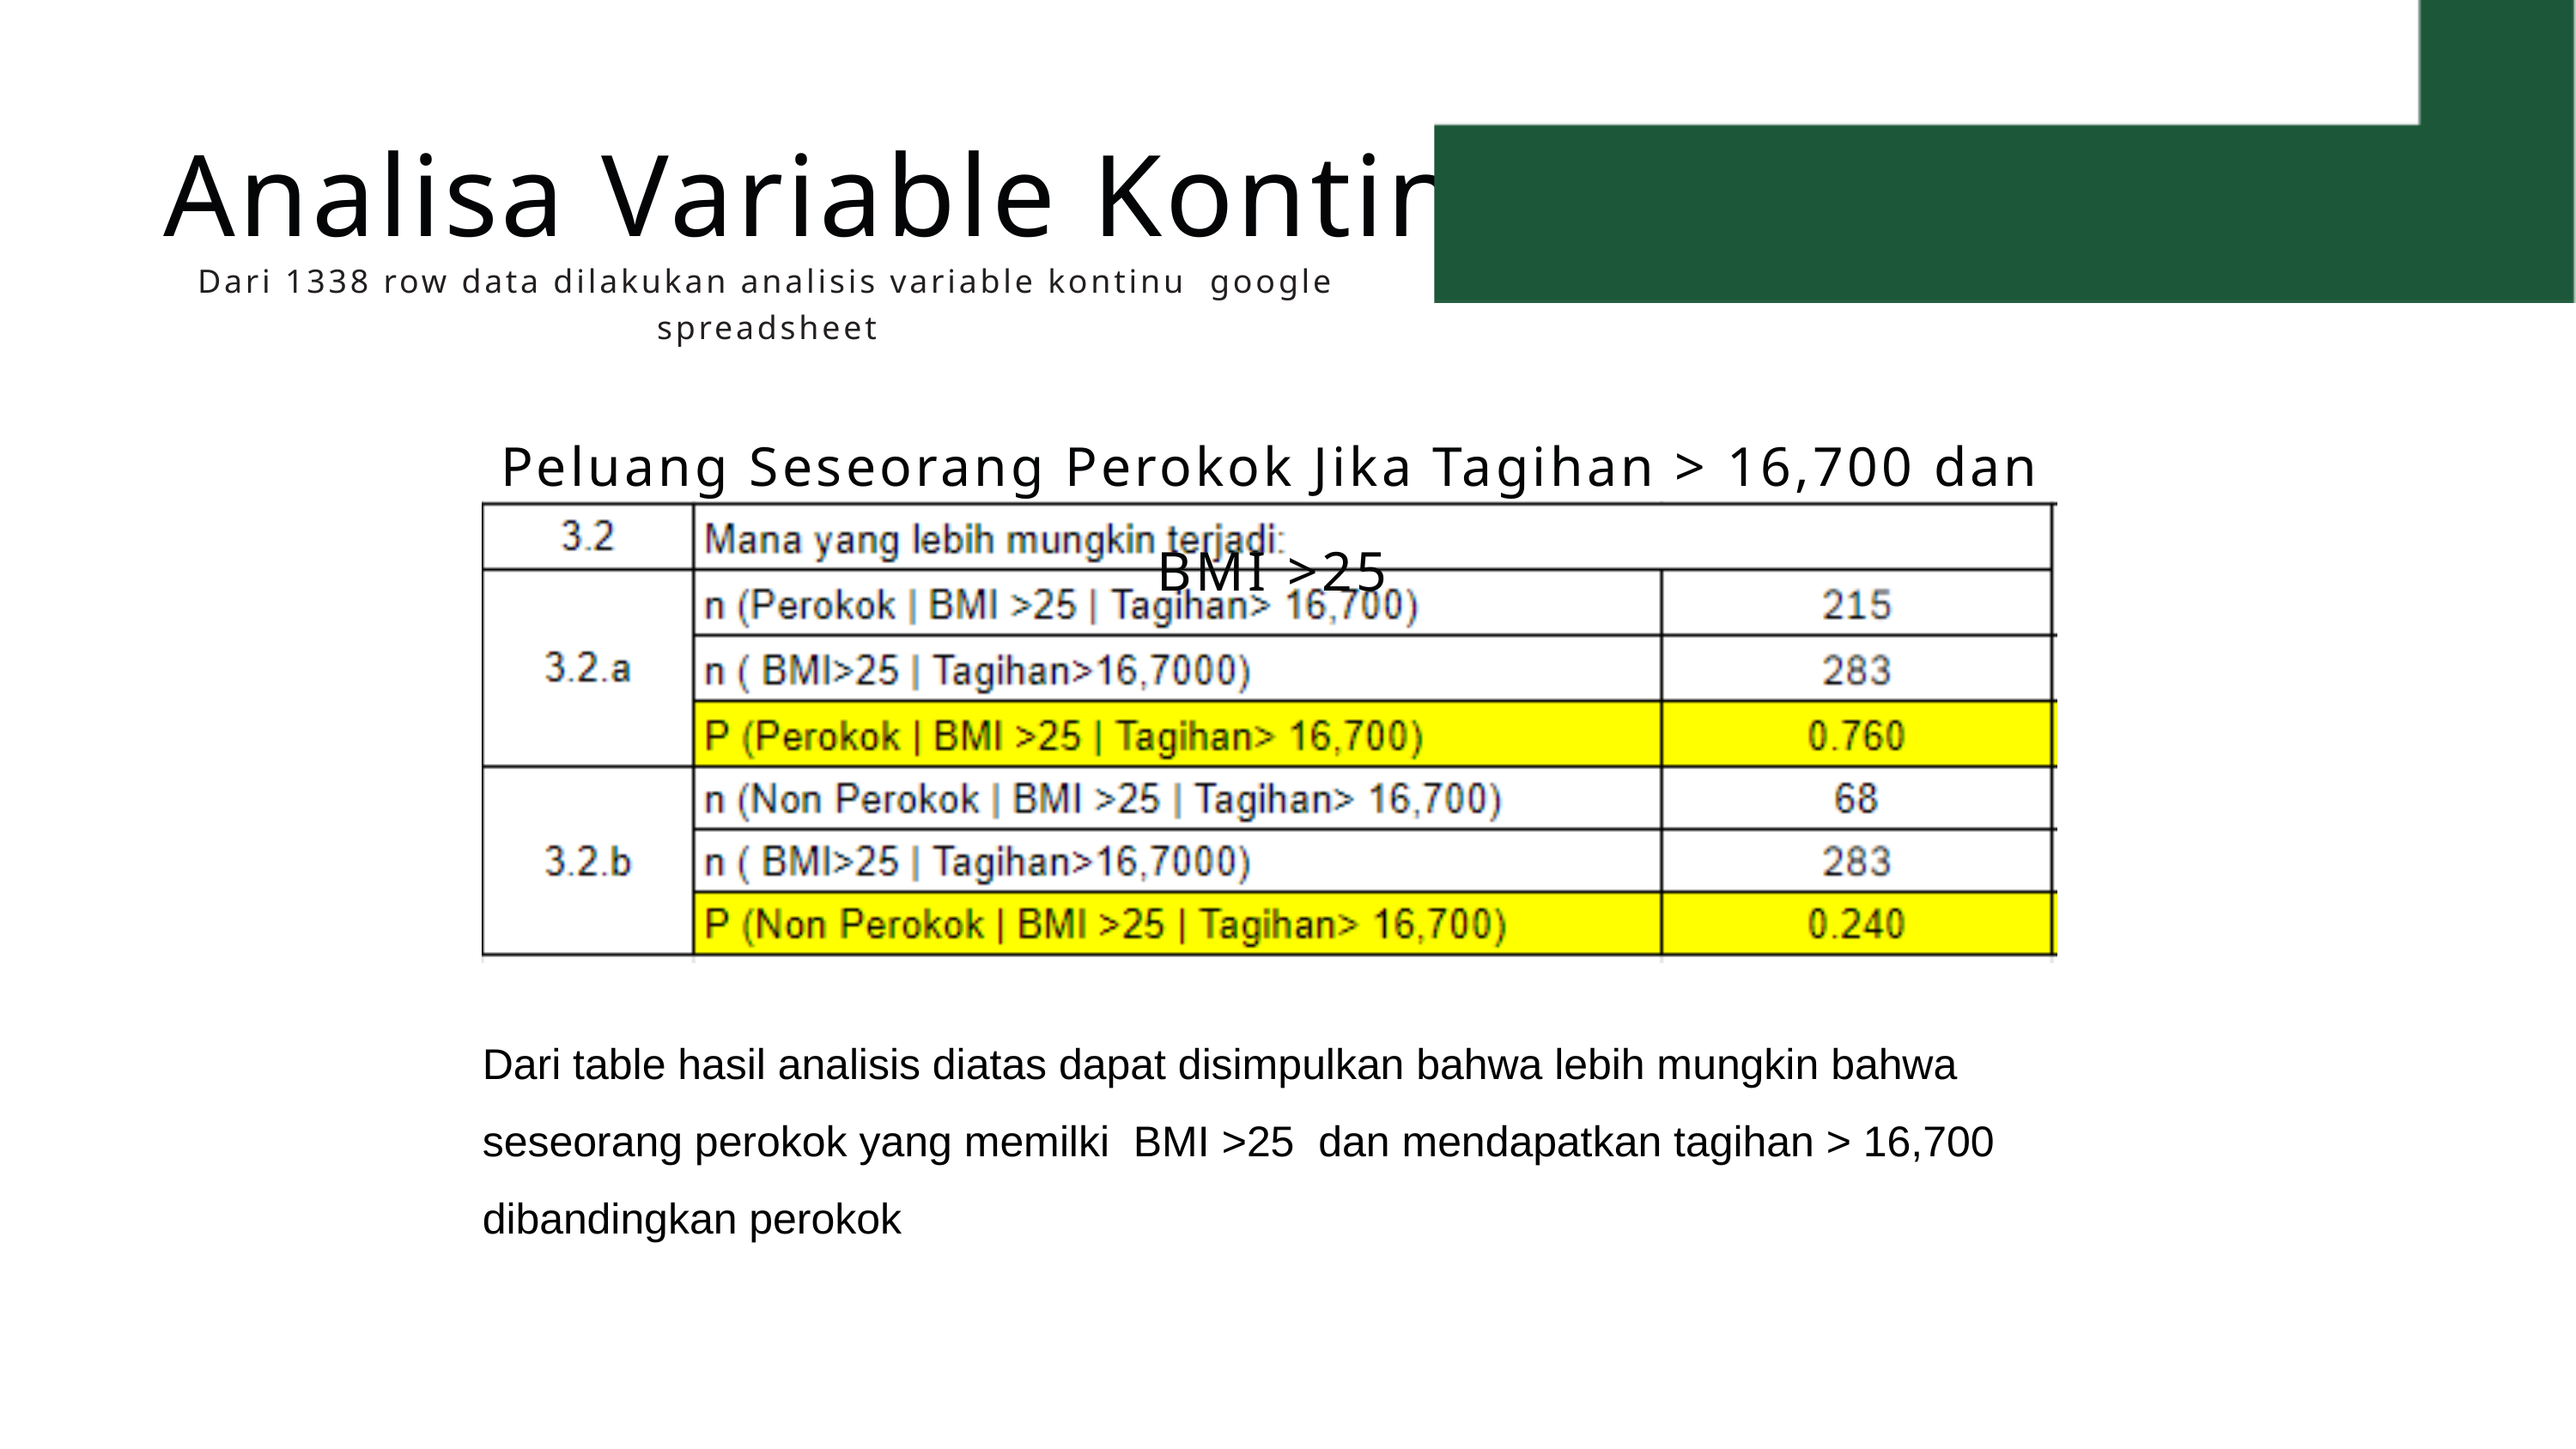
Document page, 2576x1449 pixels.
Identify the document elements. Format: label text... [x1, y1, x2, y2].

text_box Dari 1338 row data dilakukan analisis variable kontinu google spreadsheet [123, 247, 1412, 353]
picture [482, 500, 2058, 963]
text_box Peluang Seseorang Perokok Jika Tagihan > 16,700 dan BMI >25 [477, 391, 2068, 602]
text_box Analisa Variable Kontinu [163, 154, 1434, 259]
text_box [1434, 0, 2576, 303]
text_box Dari table hasil analisis diatas dapat disimpulkan bahwa lebih mungkin bahwa seseorang perokok yang memilki BMI >25 dan mendapatkan tagihan > 16,700 dibandingkan perokok [482, 1010, 2057, 1243]
